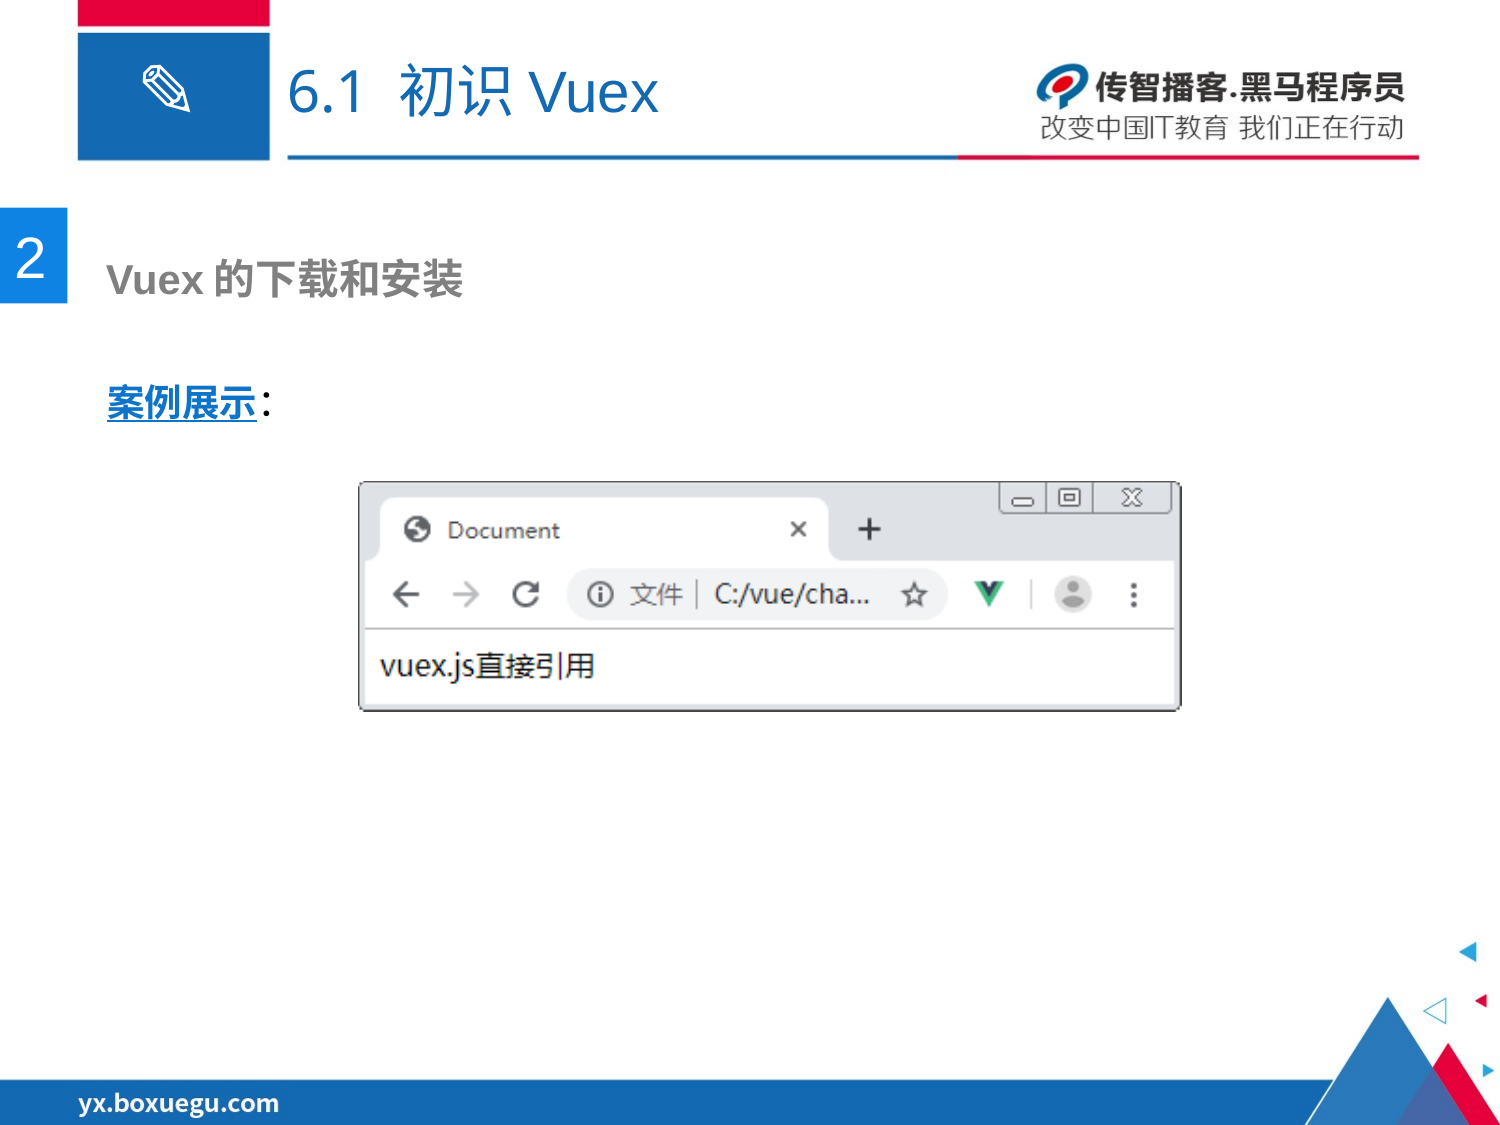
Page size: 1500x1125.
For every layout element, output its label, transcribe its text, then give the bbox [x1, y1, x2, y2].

text_box Vuex的下载和安装 [69, 245, 842, 355]
title 6.1 初识Vuex [271, 25, 1046, 153]
picture [0, 1, 1500, 1125]
text_box 案例展示： [92, 326, 1390, 432]
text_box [0, 207, 68, 304]
